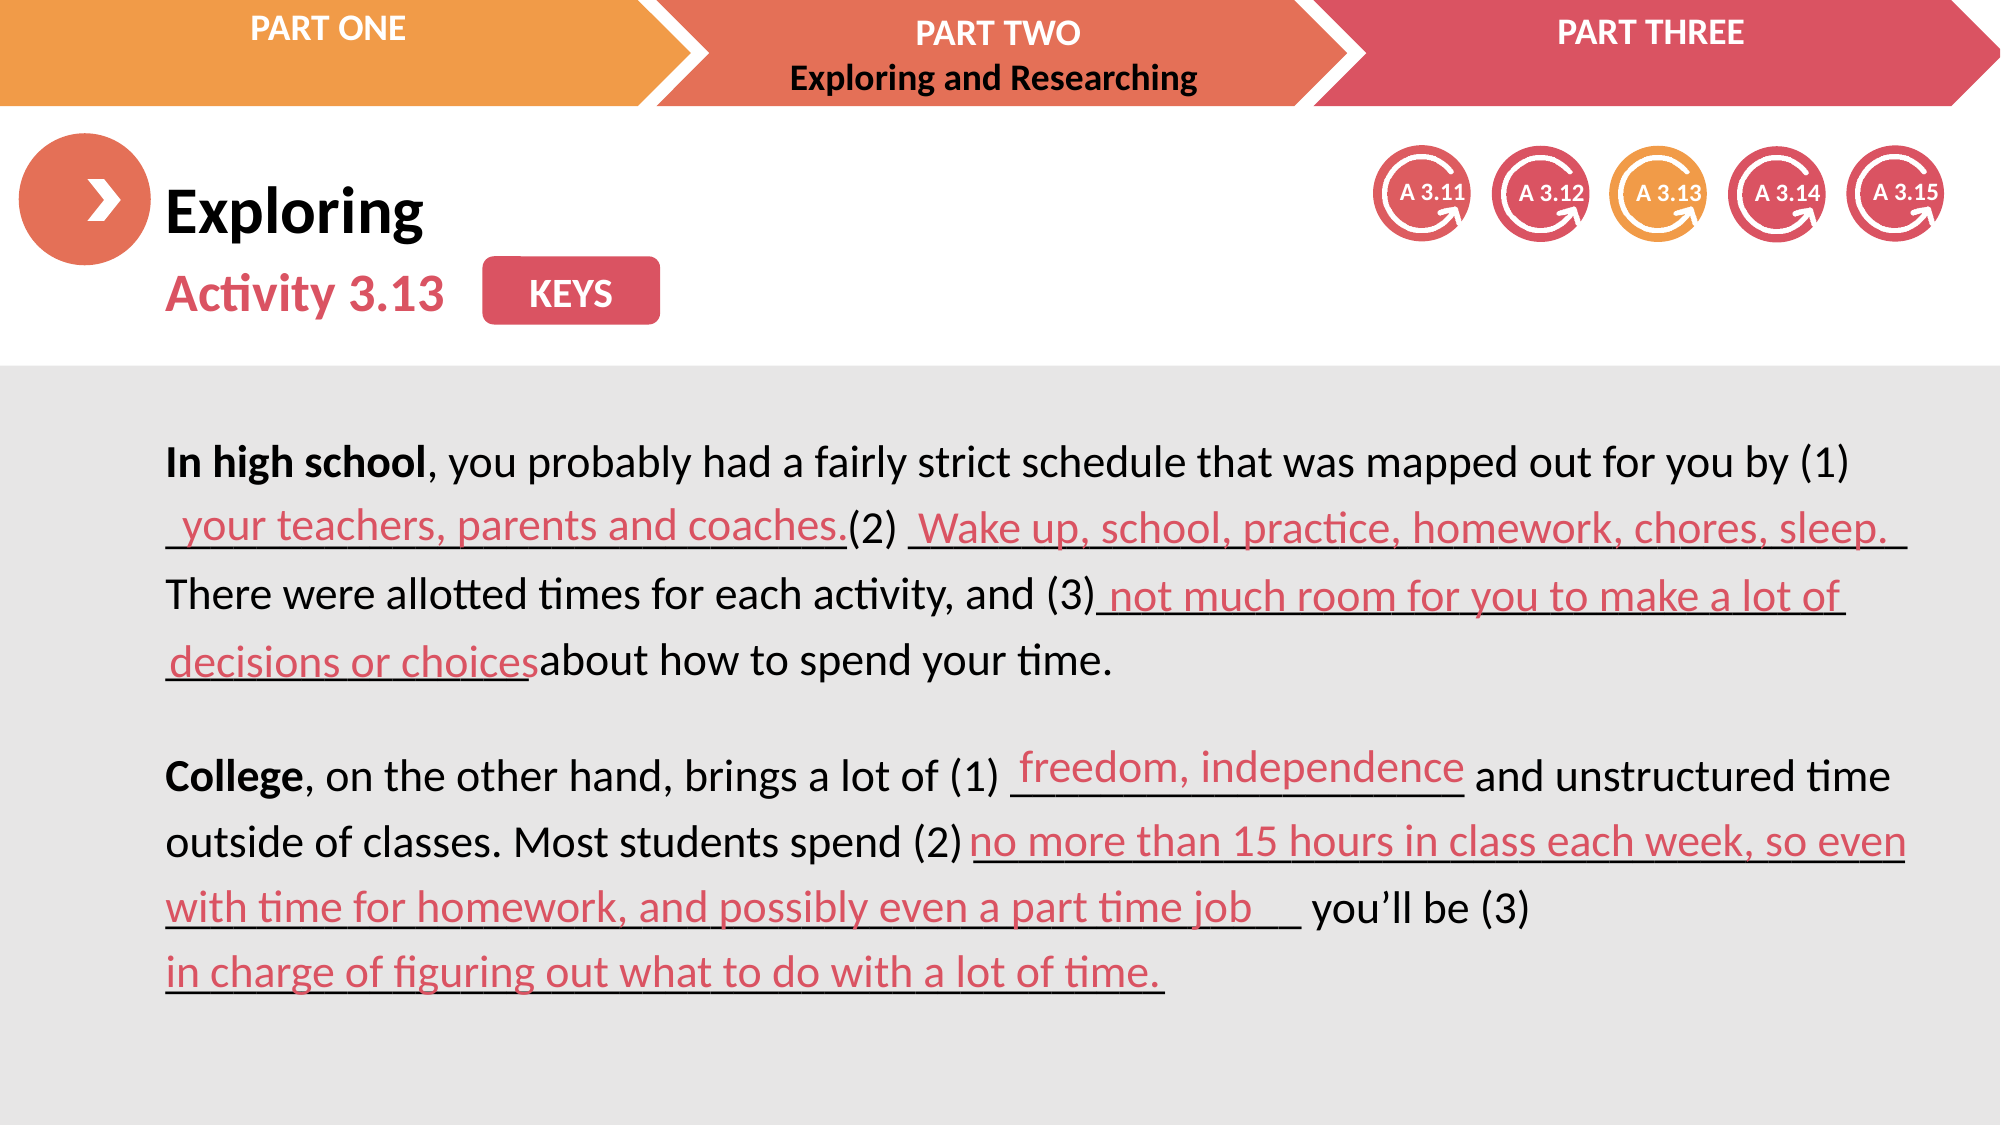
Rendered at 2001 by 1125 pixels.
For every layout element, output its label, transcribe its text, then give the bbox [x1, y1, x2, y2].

text_box not much room for you to make a lot of decisions or choices [154, 546, 1879, 694]
text_box KEYS [481, 255, 662, 326]
text_box [0, 365, 2000, 476]
text_box freedom, independence [166, 717, 1600, 792]
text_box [1727, 146, 1860, 243]
text_box Wake up, school, practice, homework, chores, sleep. [535, 479, 1938, 560]
text_box In high school, you probably had a fairly strict schedule that was mapped out for you by (1) ______________________________(2) ____________________________________________ There were allotted times for each activity, and (3)_________________________________ ________________ about how to spend your time. [150, 413, 2000, 693]
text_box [1846, 145, 1978, 242]
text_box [1491, 145, 1609, 242]
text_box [1609, 145, 1741, 242]
text_box in charge of figuring out what to do with a lot of time. [0, 923, 1227, 1005]
text_box no more than 15 hours in class each week, so even with time for homework, and possibly even a part time job [150, 792, 1948, 940]
text_box College, on the other hand, brings a lot of (1) ____________________ and unstructured time outside of classes. Most students spend (2) _________________________________________ __________________________________________________ you’ll be (3) ____________________________________________ [150, 726, 1994, 1072]
text_box your teachers, parents and coaches. [0, 476, 949, 557]
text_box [1372, 145, 1491, 242]
text_box [0, 557, 2000, 1125]
text_box Activity 3.13 [150, 249, 1938, 330]
